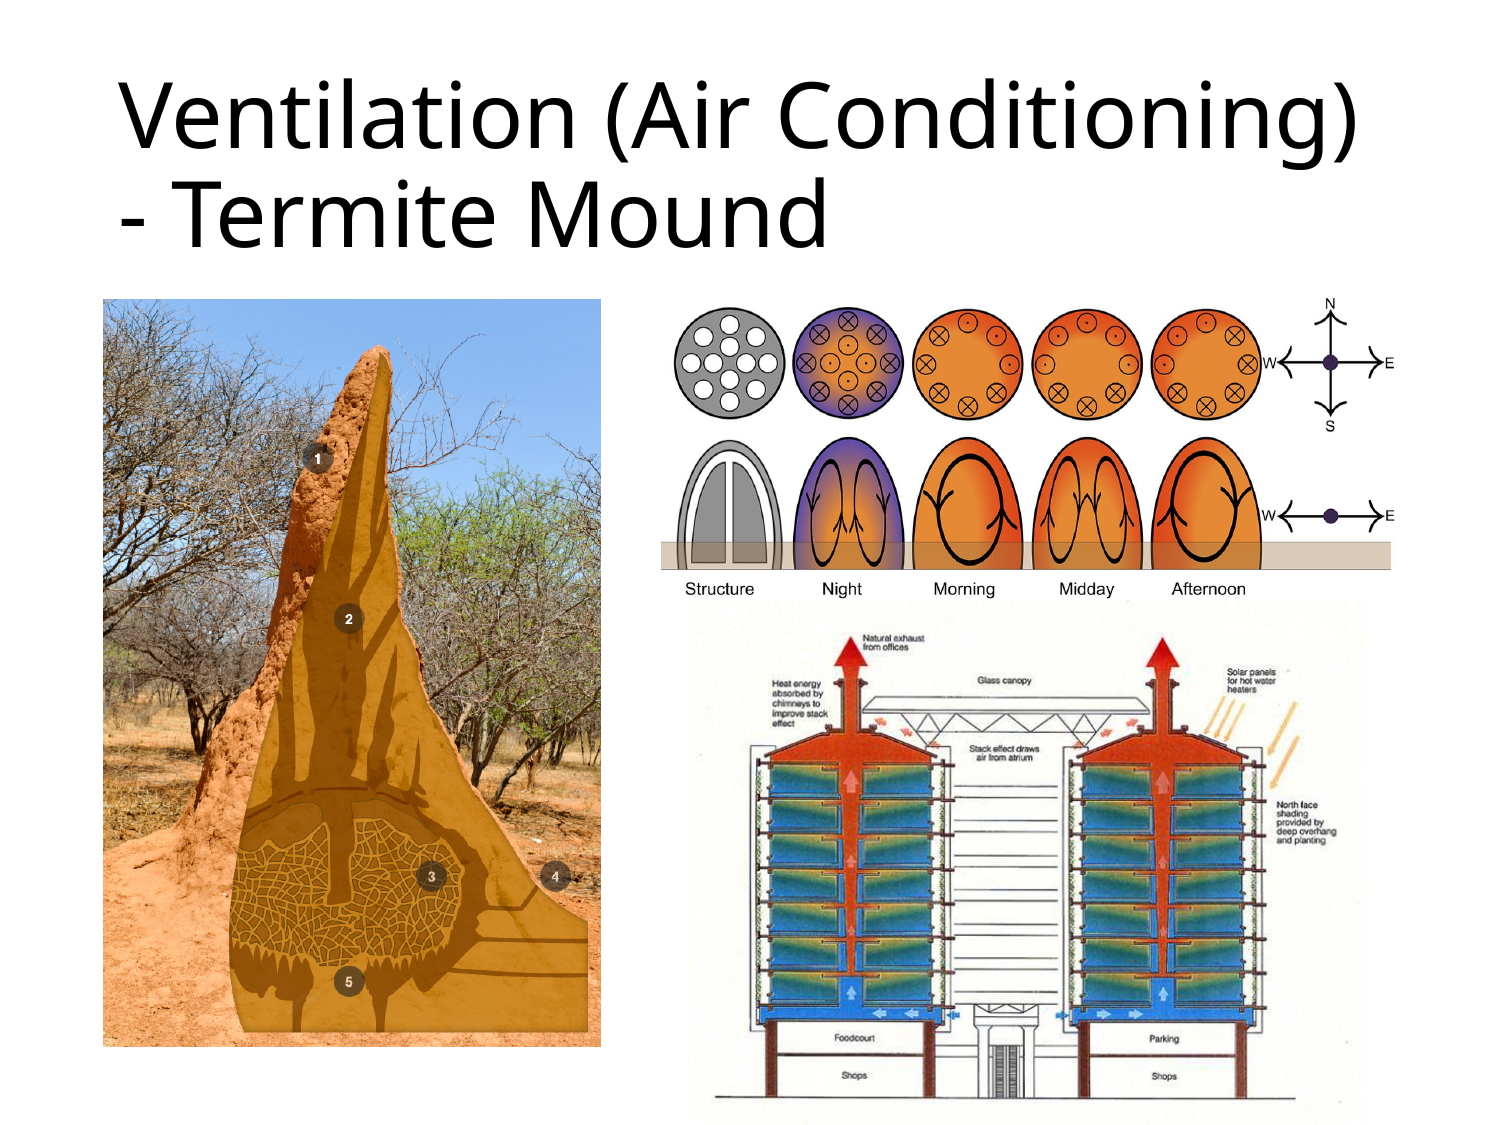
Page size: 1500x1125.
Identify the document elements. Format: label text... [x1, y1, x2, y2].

picture [103, 299, 601, 1047]
title Ventilation (Air Conditioning) - Termite Mound [103, 59, 1397, 278]
picture [661, 277, 1395, 1125]
